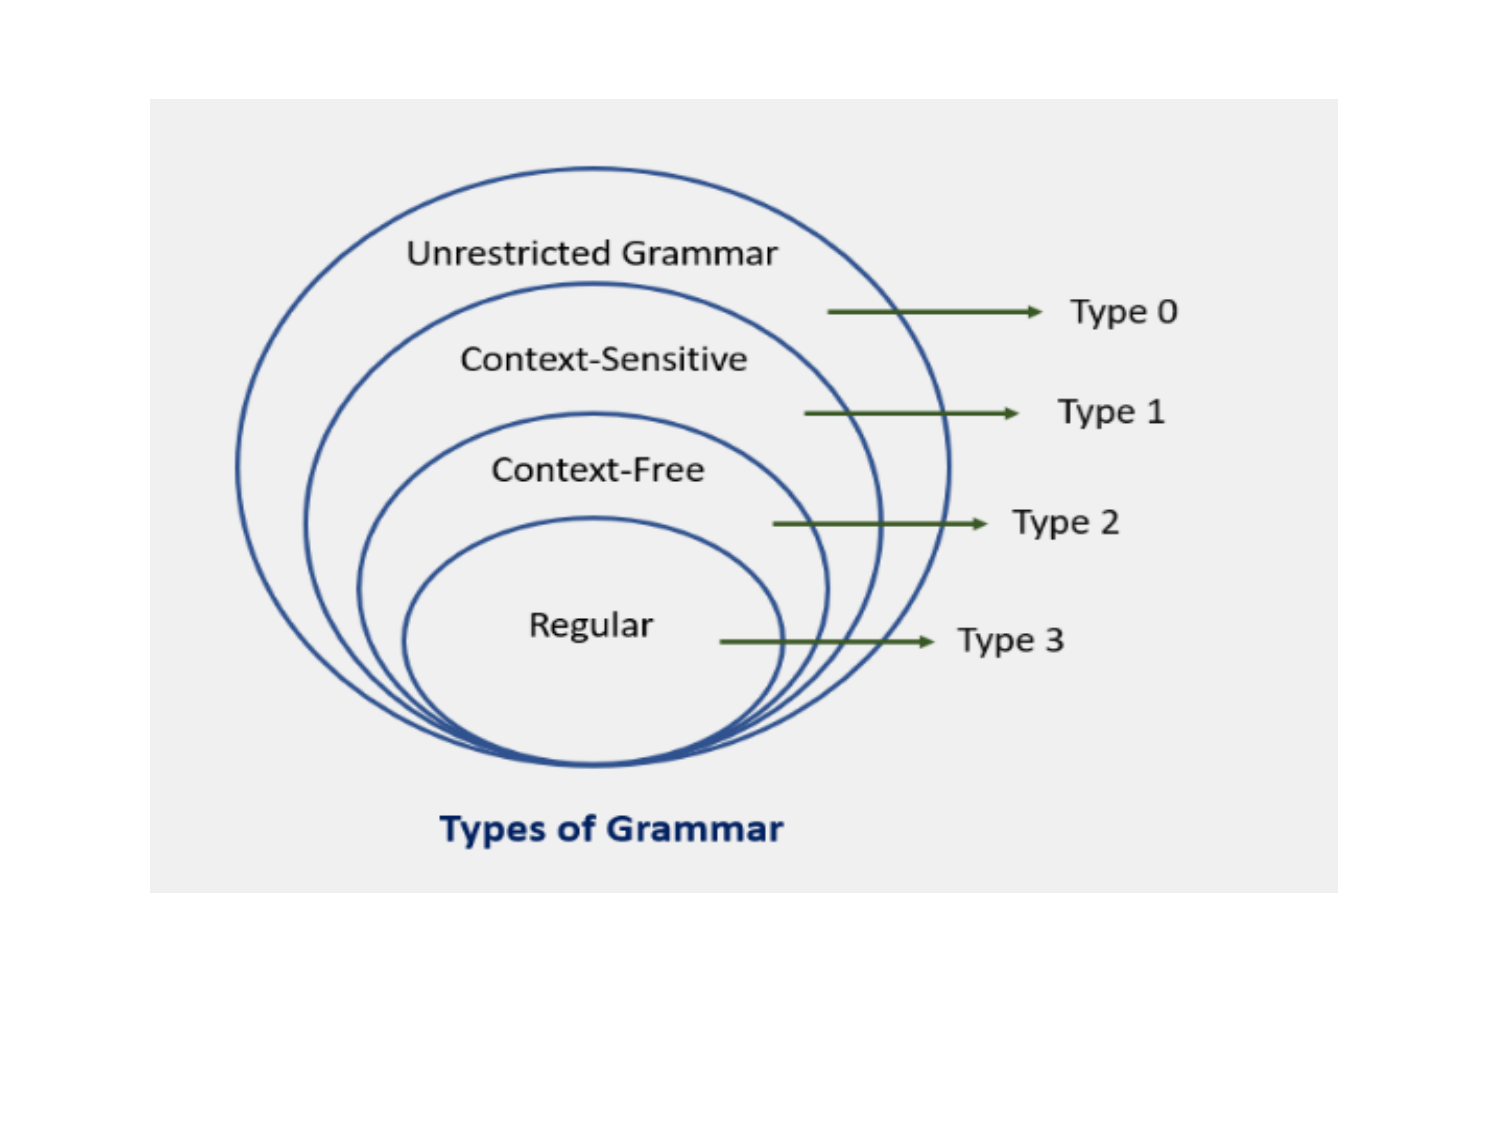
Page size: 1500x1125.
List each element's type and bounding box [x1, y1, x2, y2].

picture [149, 99, 1338, 894]
